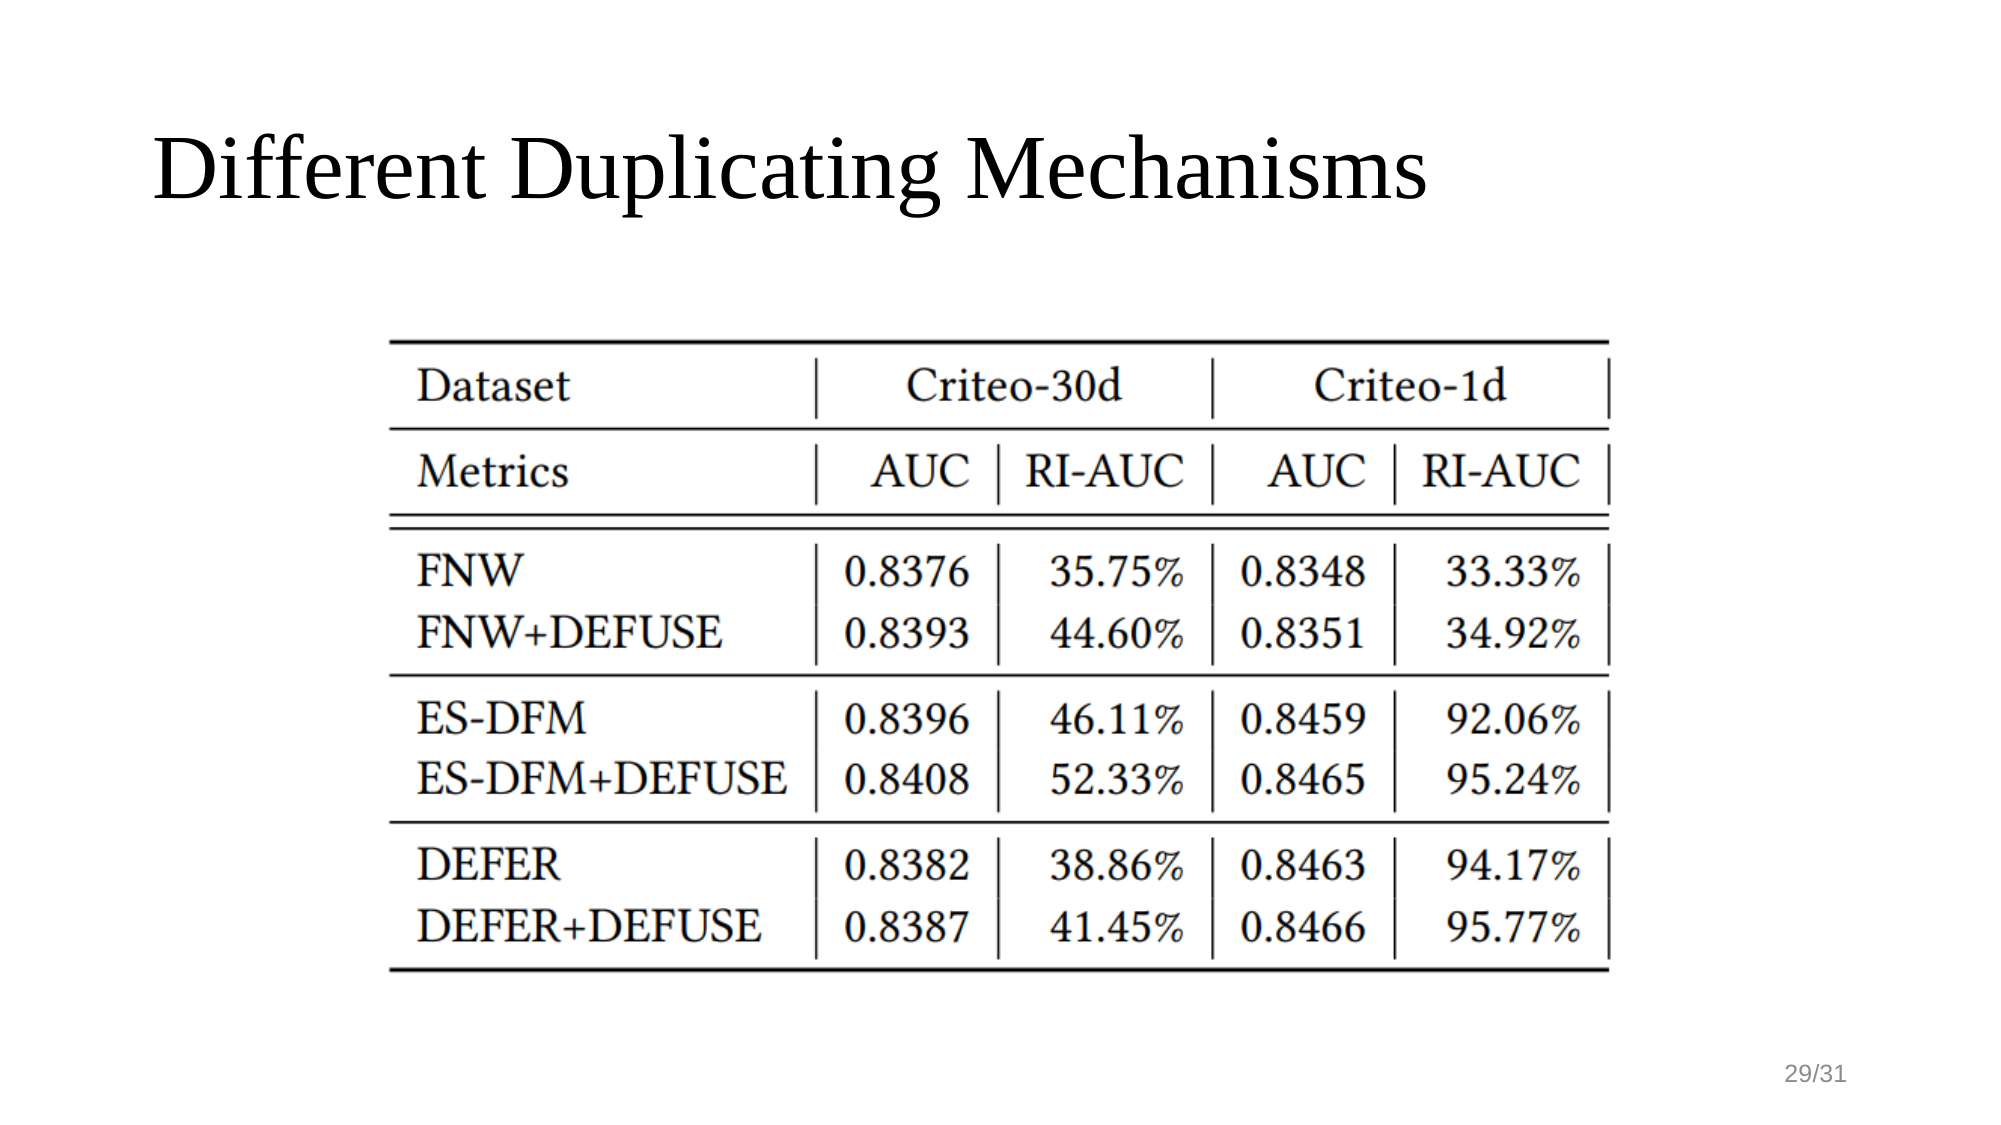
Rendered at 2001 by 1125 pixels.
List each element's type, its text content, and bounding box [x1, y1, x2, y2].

picture [356, 300, 1638, 1020]
slide_number 29/31 [1412, 1042, 1863, 1103]
title Different Duplicating Mechanisms [137, 59, 1863, 278]
